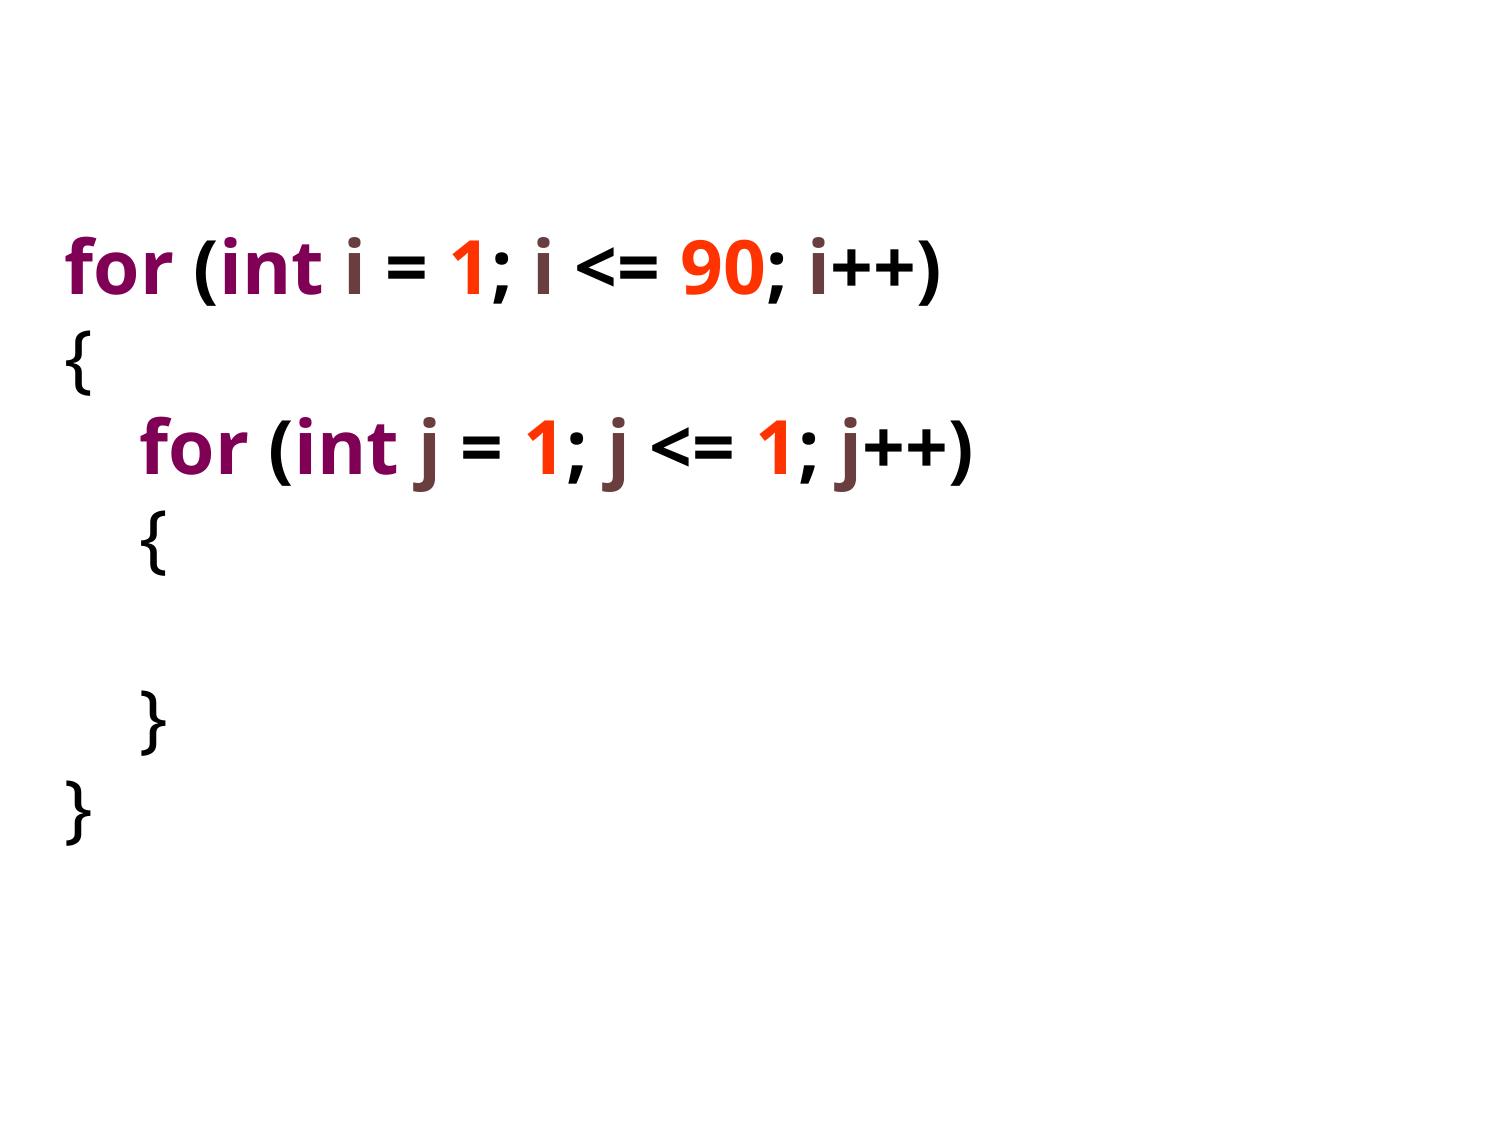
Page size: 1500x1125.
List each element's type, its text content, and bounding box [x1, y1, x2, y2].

text_box for (int i = 1; i <= 90; i++) { for (int j = 1; j <= 1; j++) { } } [49, 212, 1488, 948]
